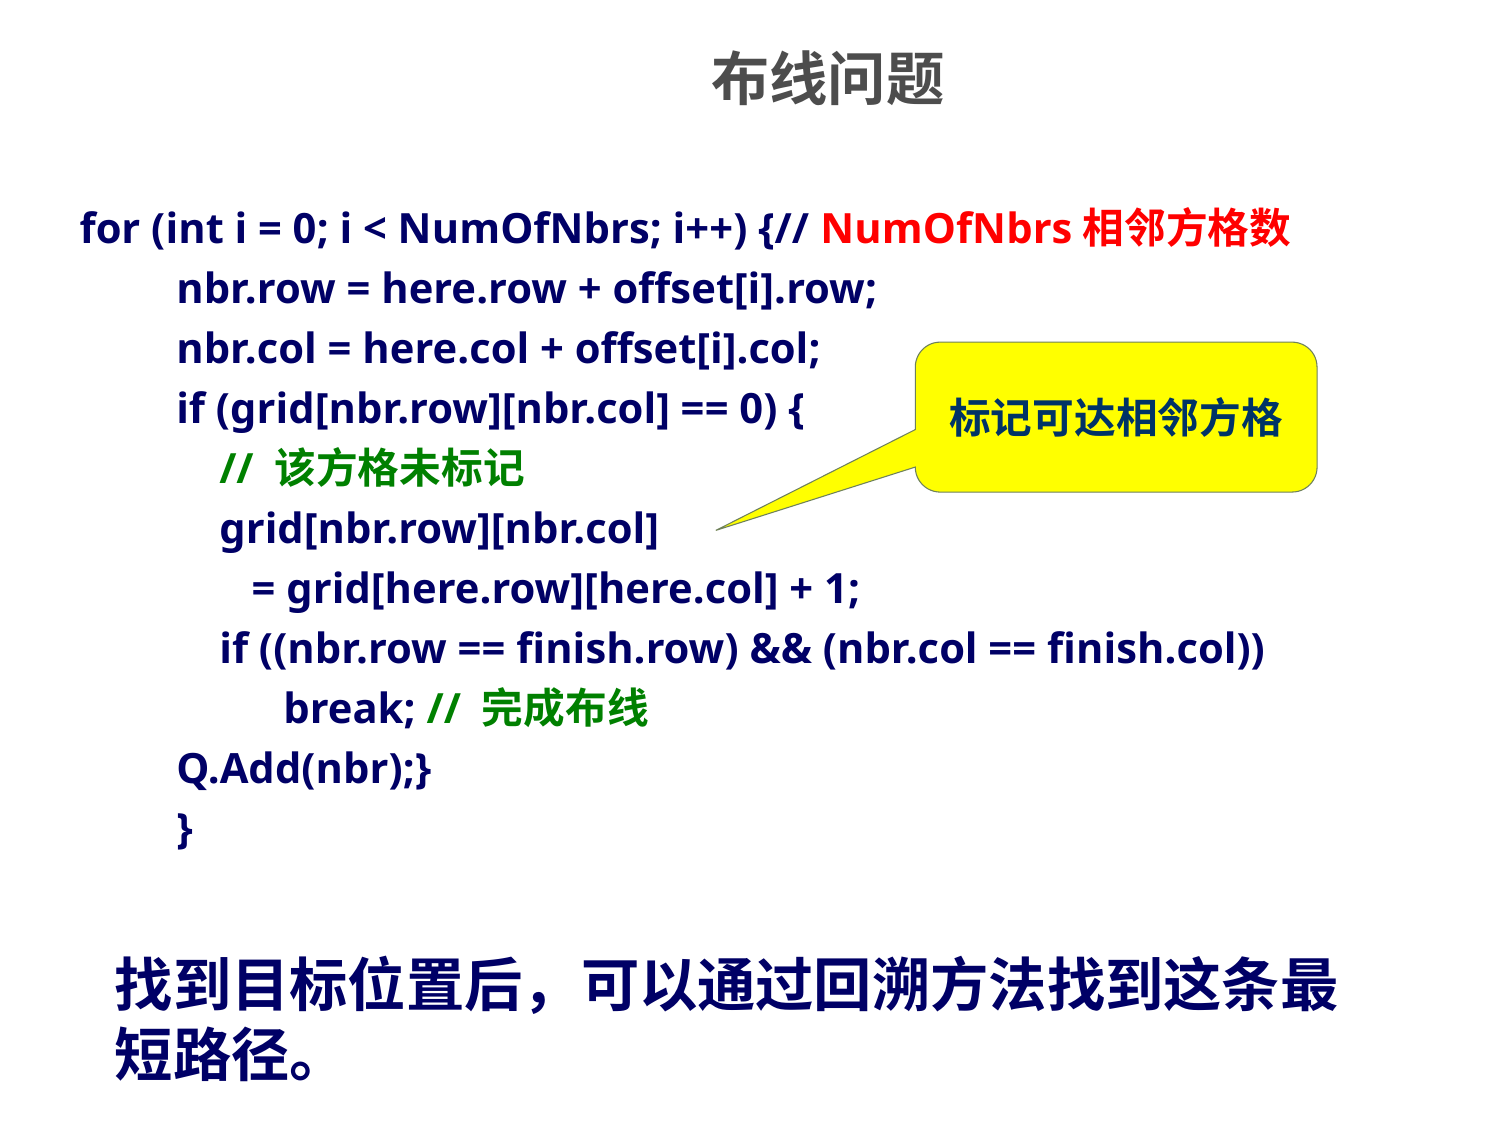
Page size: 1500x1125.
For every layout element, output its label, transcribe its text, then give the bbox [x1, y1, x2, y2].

text_box 找到目标位置后，可以通过回溯方法找到这条最短路径。 [100, 940, 1376, 1096]
text_box for (int i = 0; i < NumOfNbrs; i++) {// NumOfNbrs相邻方格数 nbr.row = here.row + offset[i].row; nbr.col = here.col + offset[i].col; if (grid[nbr.row][nbr.col] == 0) { // 该方格未标记 grid[nbr.row][nbr.col] = grid[here.row][here.col] + 1; if ((nbr.row == finish.row) && (nbr.col == finish.col)) break; // 完成布线 Q.Add(nbr);} } [64, 184, 1412, 860]
title 布线问题 [188, 35, 1468, 208]
text_box 标记可达相邻方格 [715, 342, 1318, 531]
